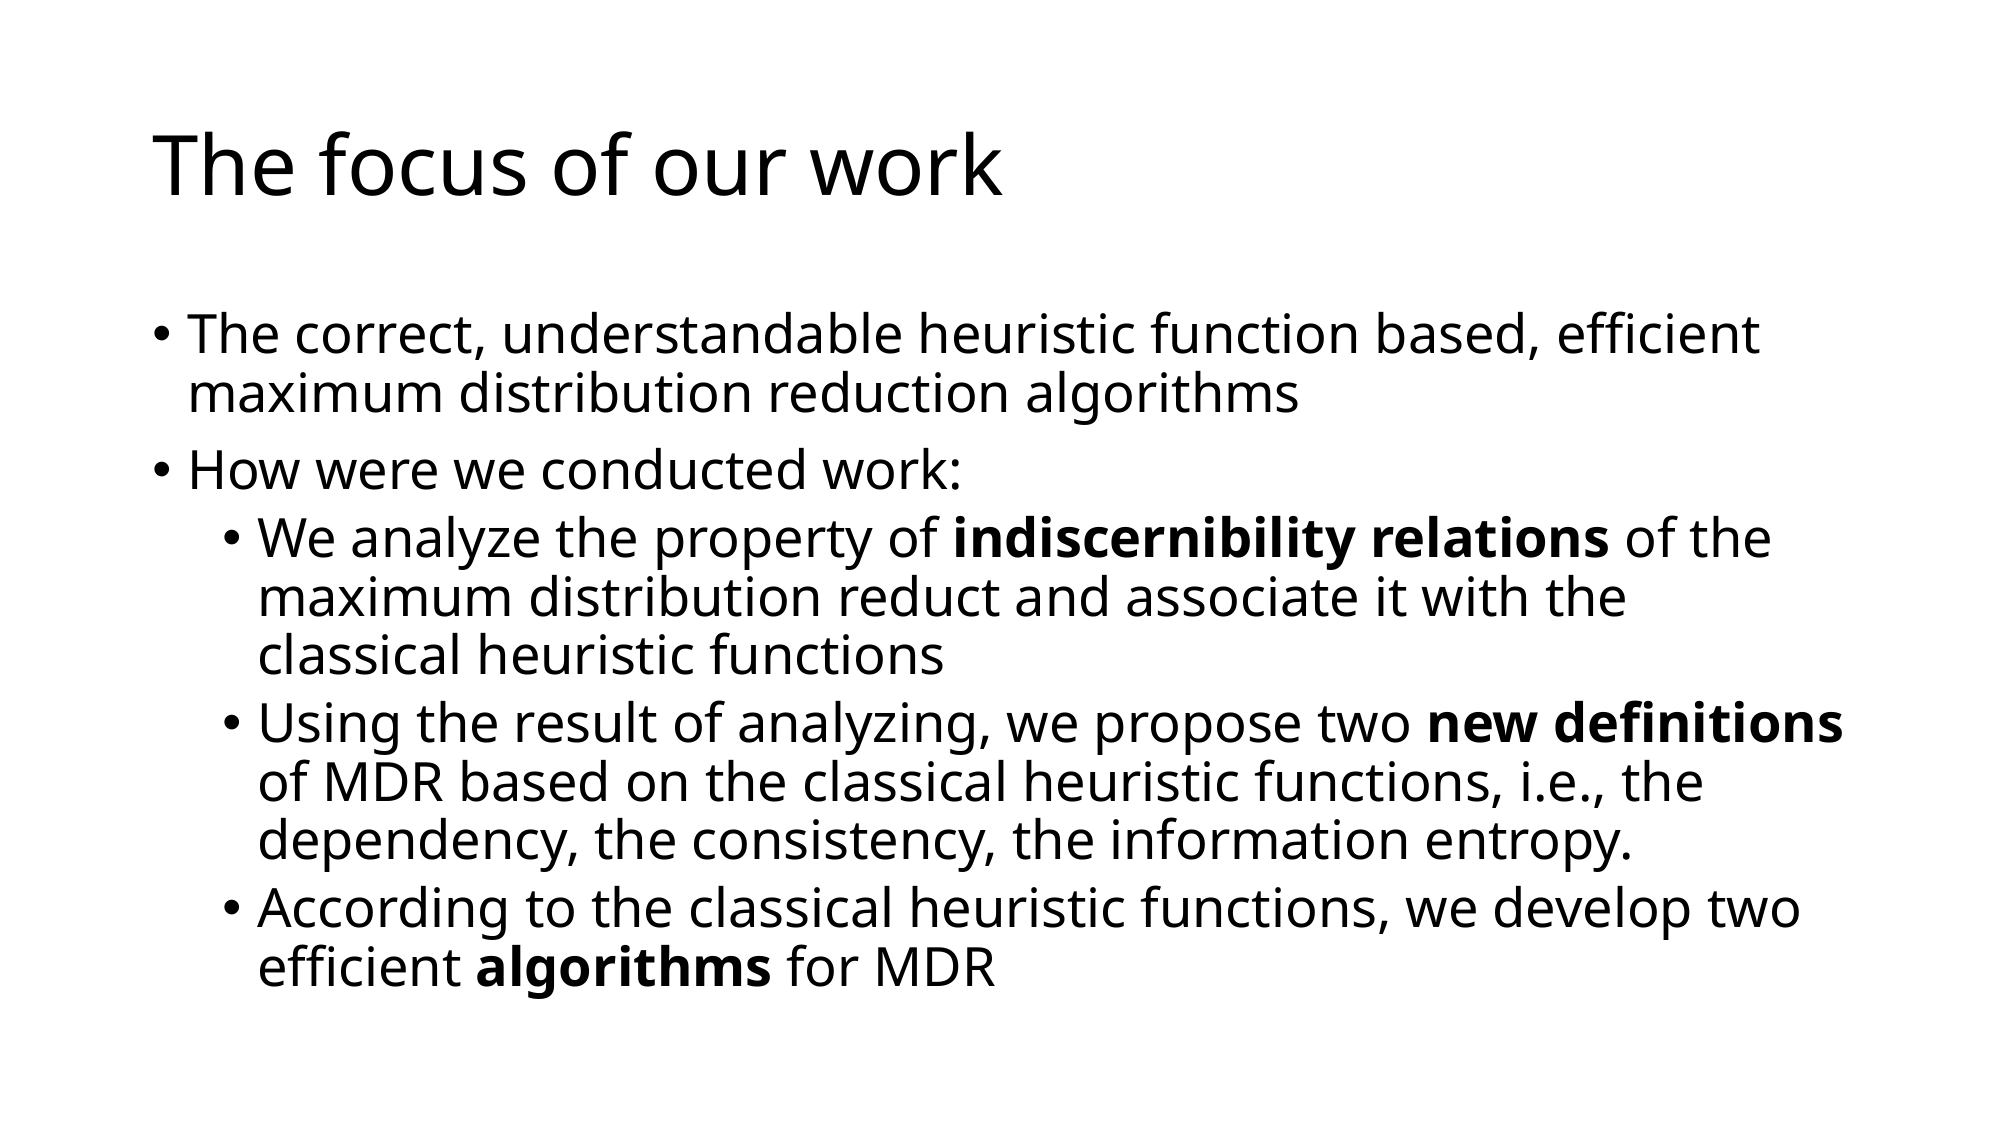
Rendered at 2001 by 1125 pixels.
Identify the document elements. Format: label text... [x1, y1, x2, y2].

list The correct, understandable heuristic function based, efficient maximum distribution reduction algorithms How were we conducted work: We analyze the property of indiscernibility relations of the maximum distribution reduct and associate it with the classical heuristic functions Using the result of analyzing, we propose two new definitions of MDR based on the classical heuristic functions, i.e., the dependency, the consistency, the information entropy. According to the classical heuristic functions, we develop two efficient algorithms for MDR [137, 299, 1863, 1024]
title The focus of our work [137, 59, 1863, 278]
